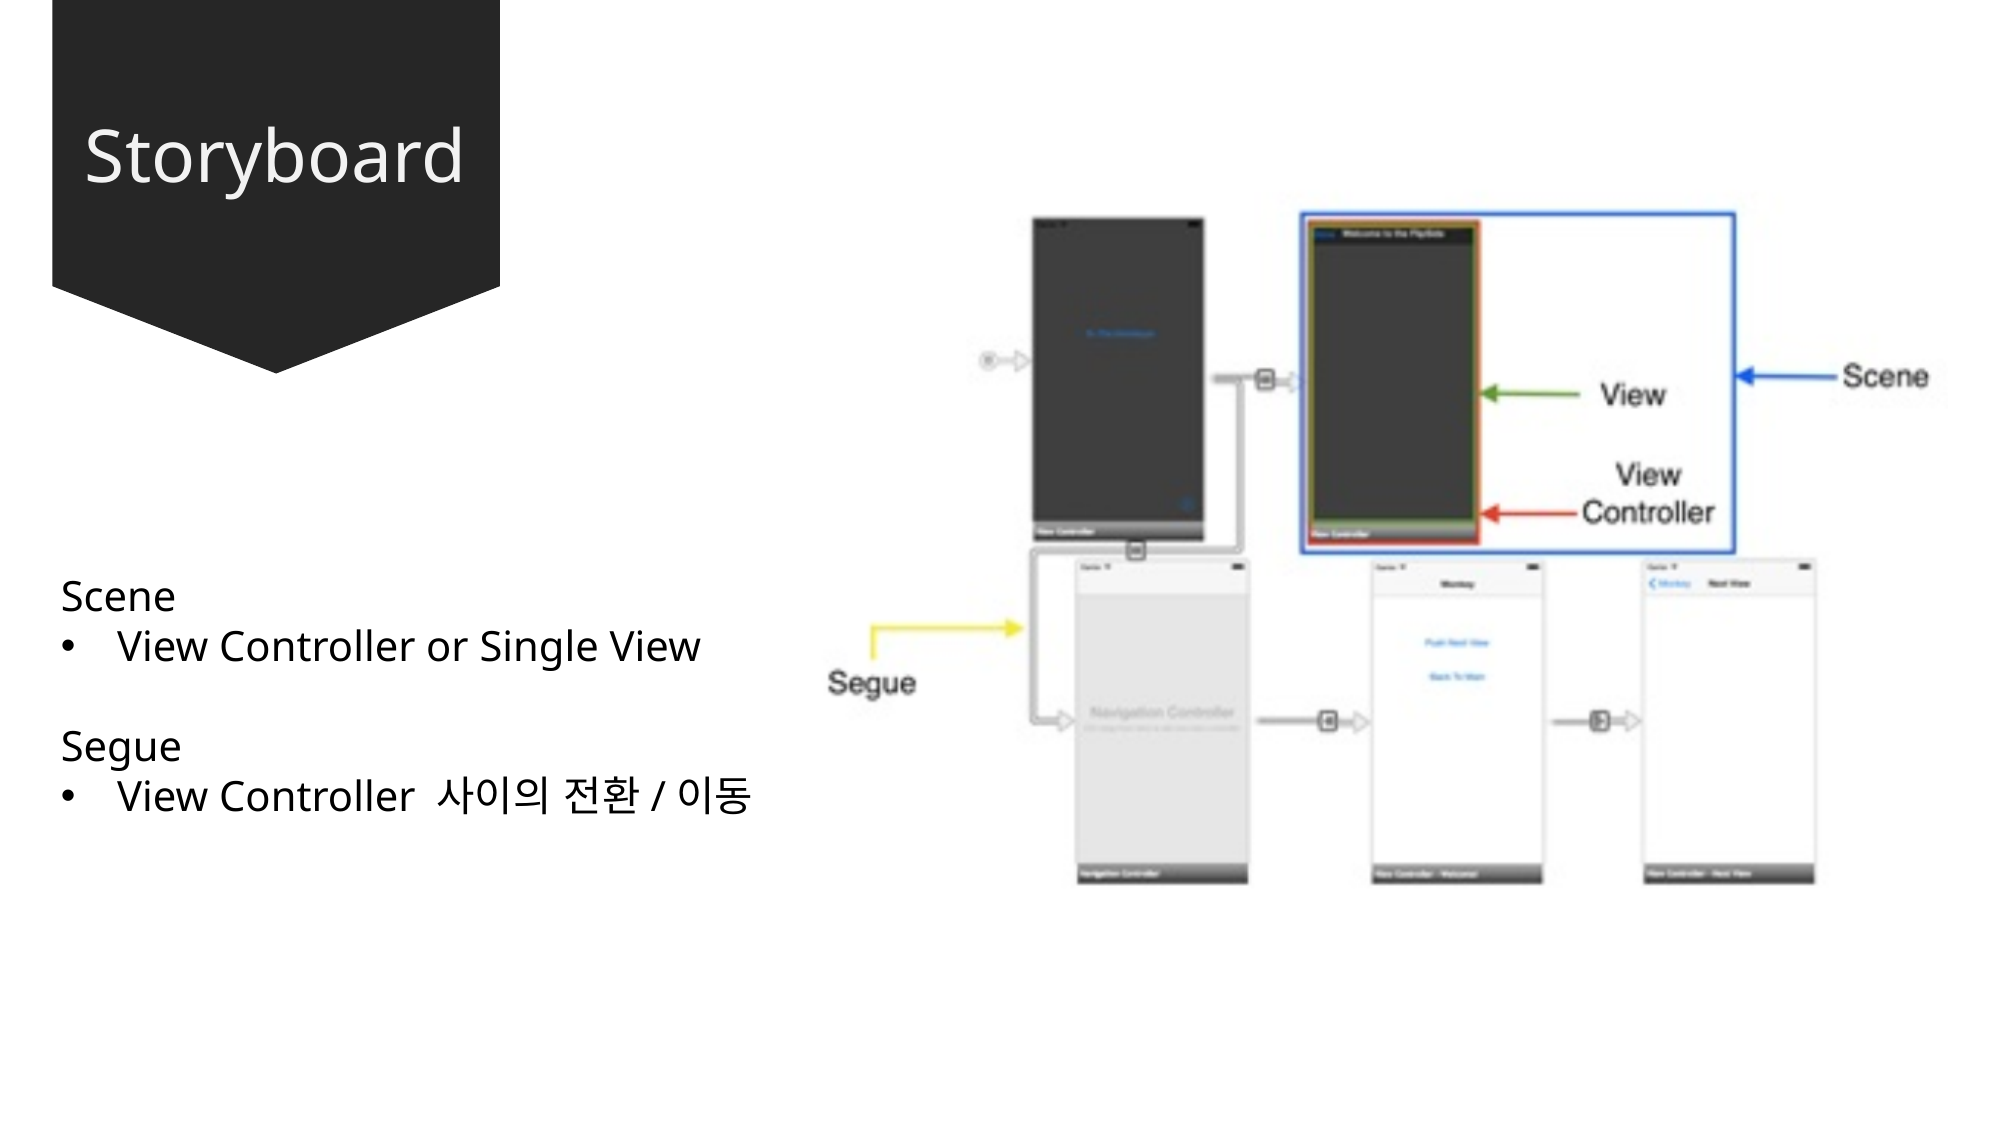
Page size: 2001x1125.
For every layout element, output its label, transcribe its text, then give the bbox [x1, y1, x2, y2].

text_box Scene View Controller or Single View Segue View Controller 사이의 전환/이동 [46, 562, 768, 828]
text_box Storyboard [70, 102, 482, 205]
text_box [51, 0, 501, 375]
picture [784, 166, 1948, 958]
